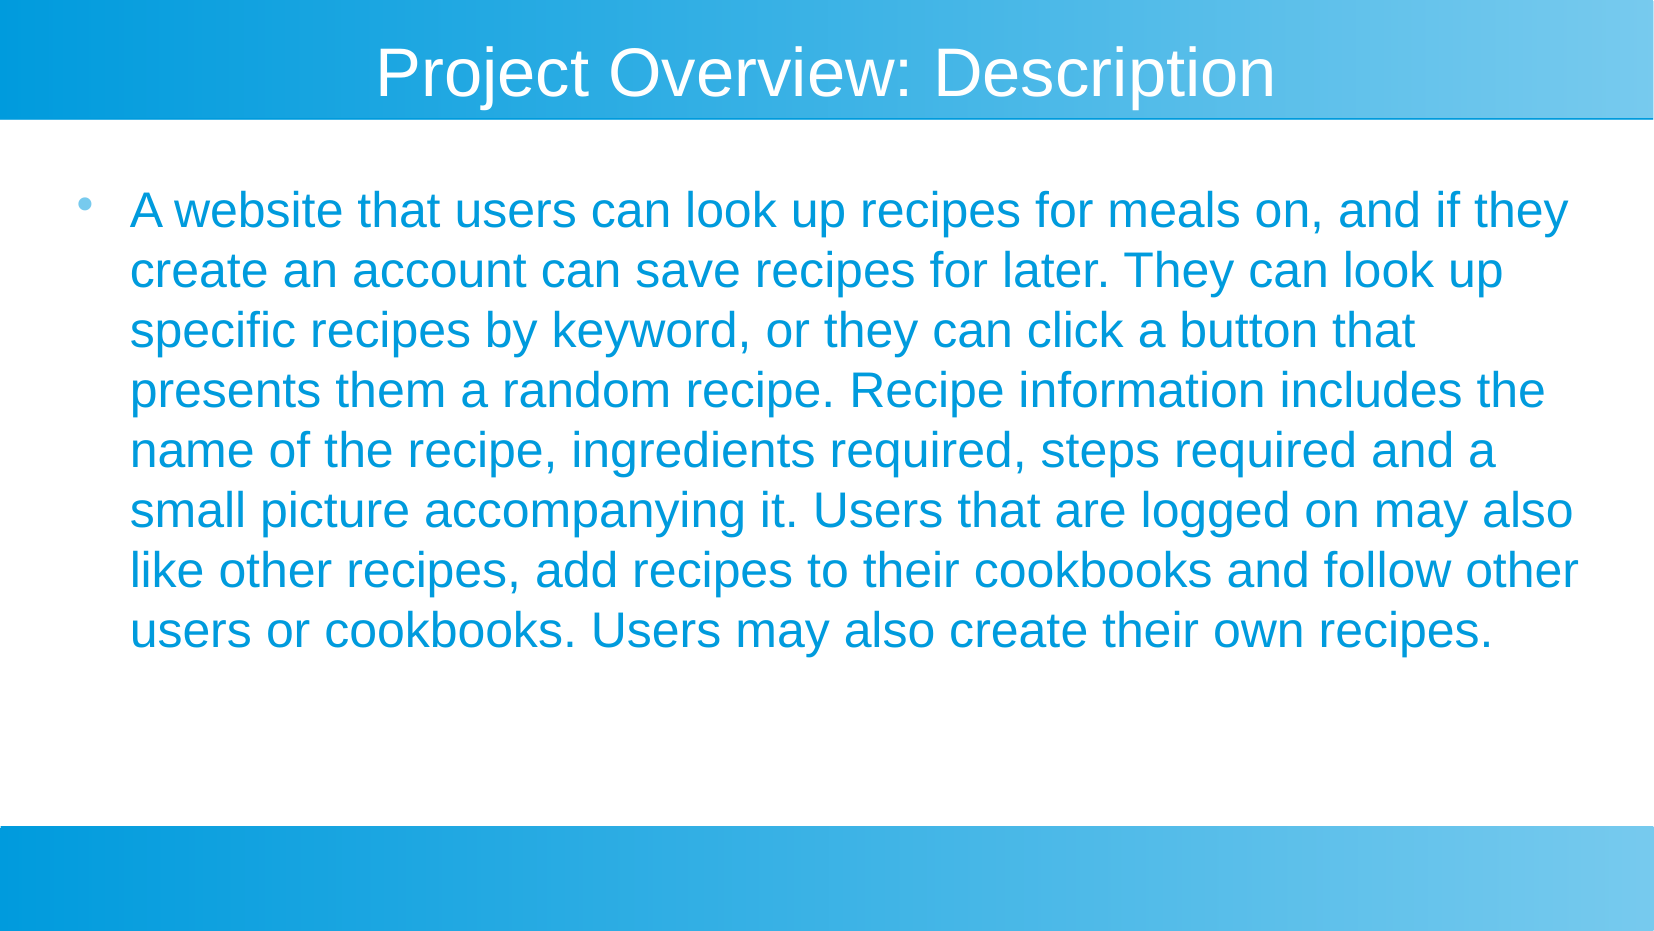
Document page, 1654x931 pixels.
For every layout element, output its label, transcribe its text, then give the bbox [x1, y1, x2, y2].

text_box A website that users can look up recipes for meals on, and if they create an account can save recipes for later. They can look up specific recipes by keyword, or they can click a button that presents them a random recipe. Recipe information includes the name of the recipe, ingredients required, steps required and a small picture accompanying it. Users that are logged on may also like other recipes, add recipes to their cookbooks and follow other users or cookbooks. Users may also create their own recipes. [58, 177, 1595, 768]
text_box Project Overview: Description [58, 29, 1595, 108]
